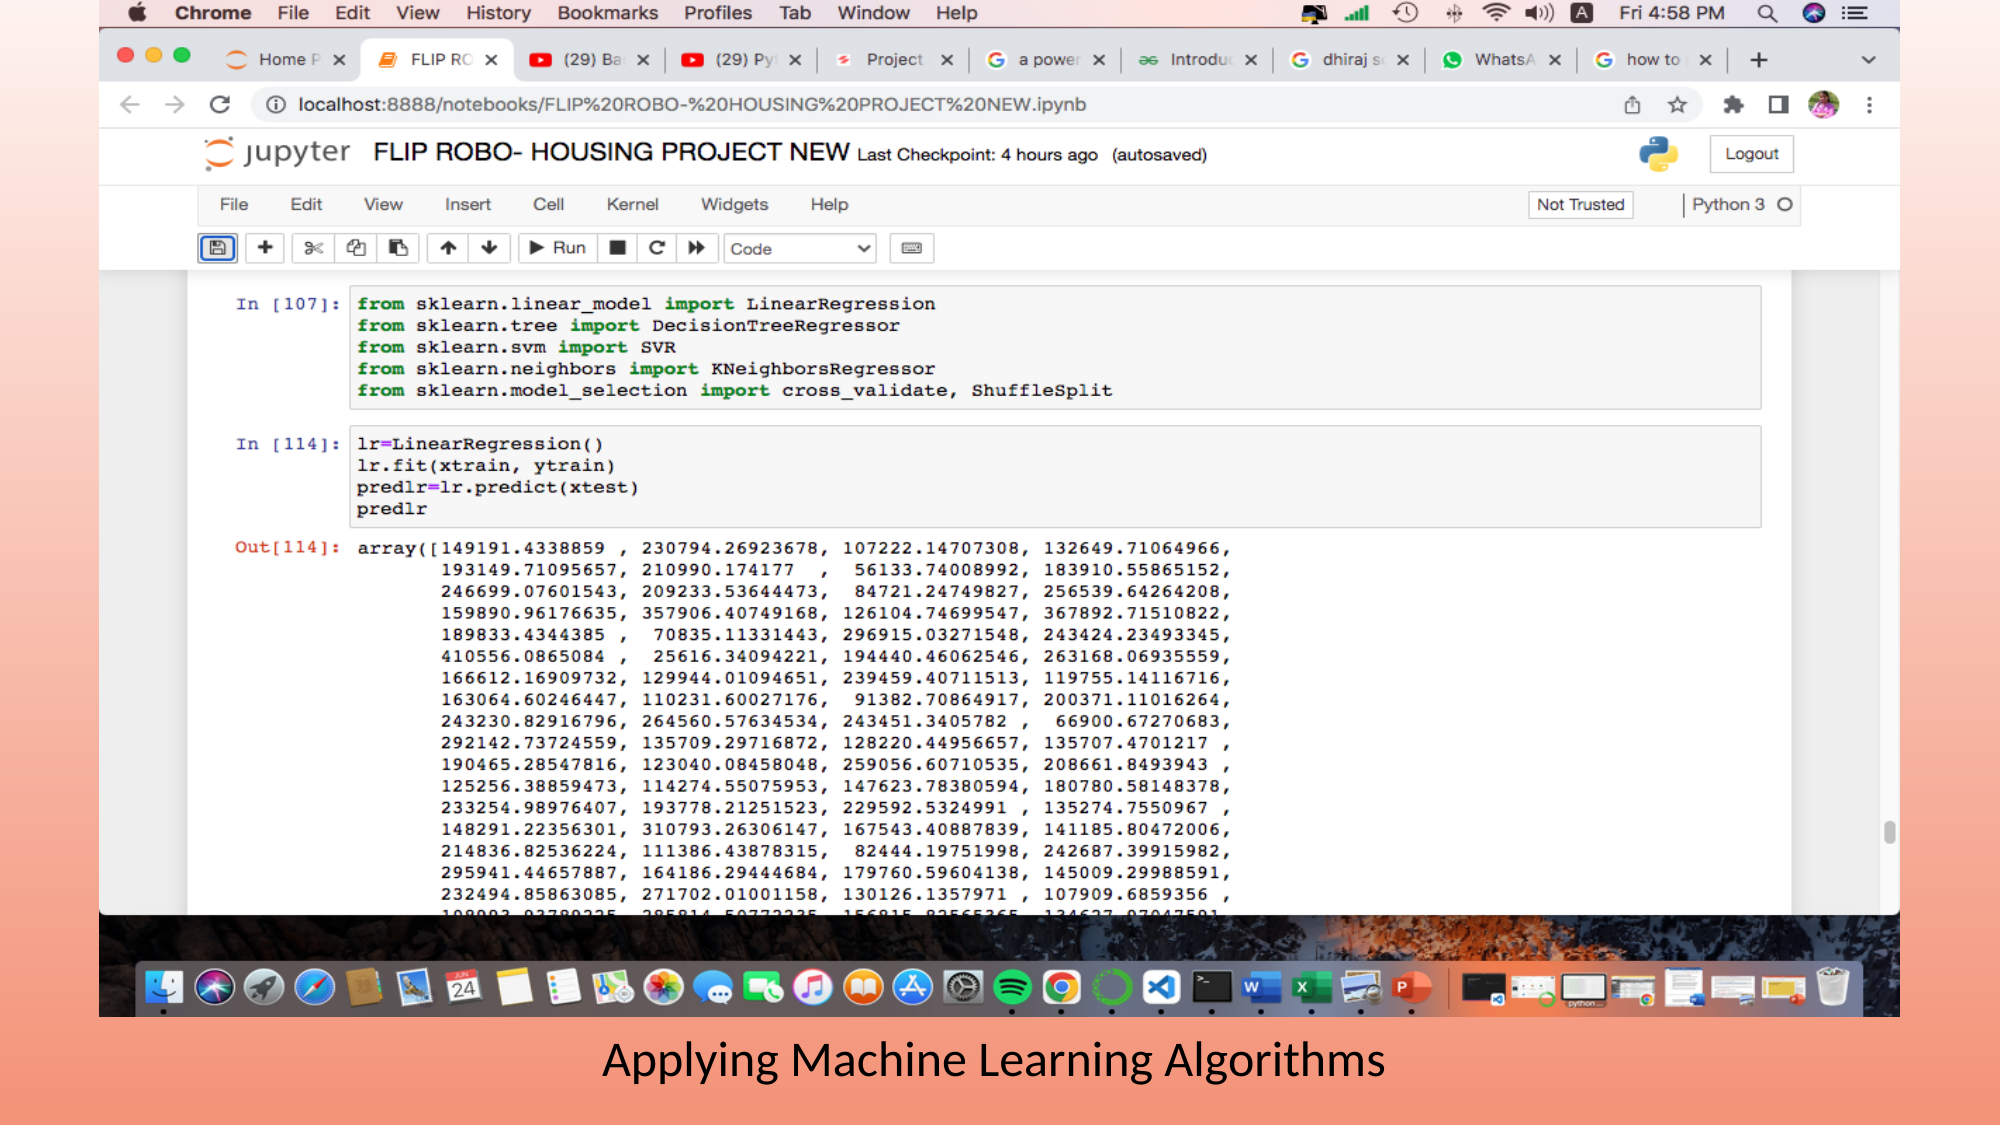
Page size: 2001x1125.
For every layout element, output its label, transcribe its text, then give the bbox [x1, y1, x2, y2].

picture [99, 0, 1900, 1017]
text_box Applying Machine Learning Algorithms [587, 1018, 1413, 1094]
